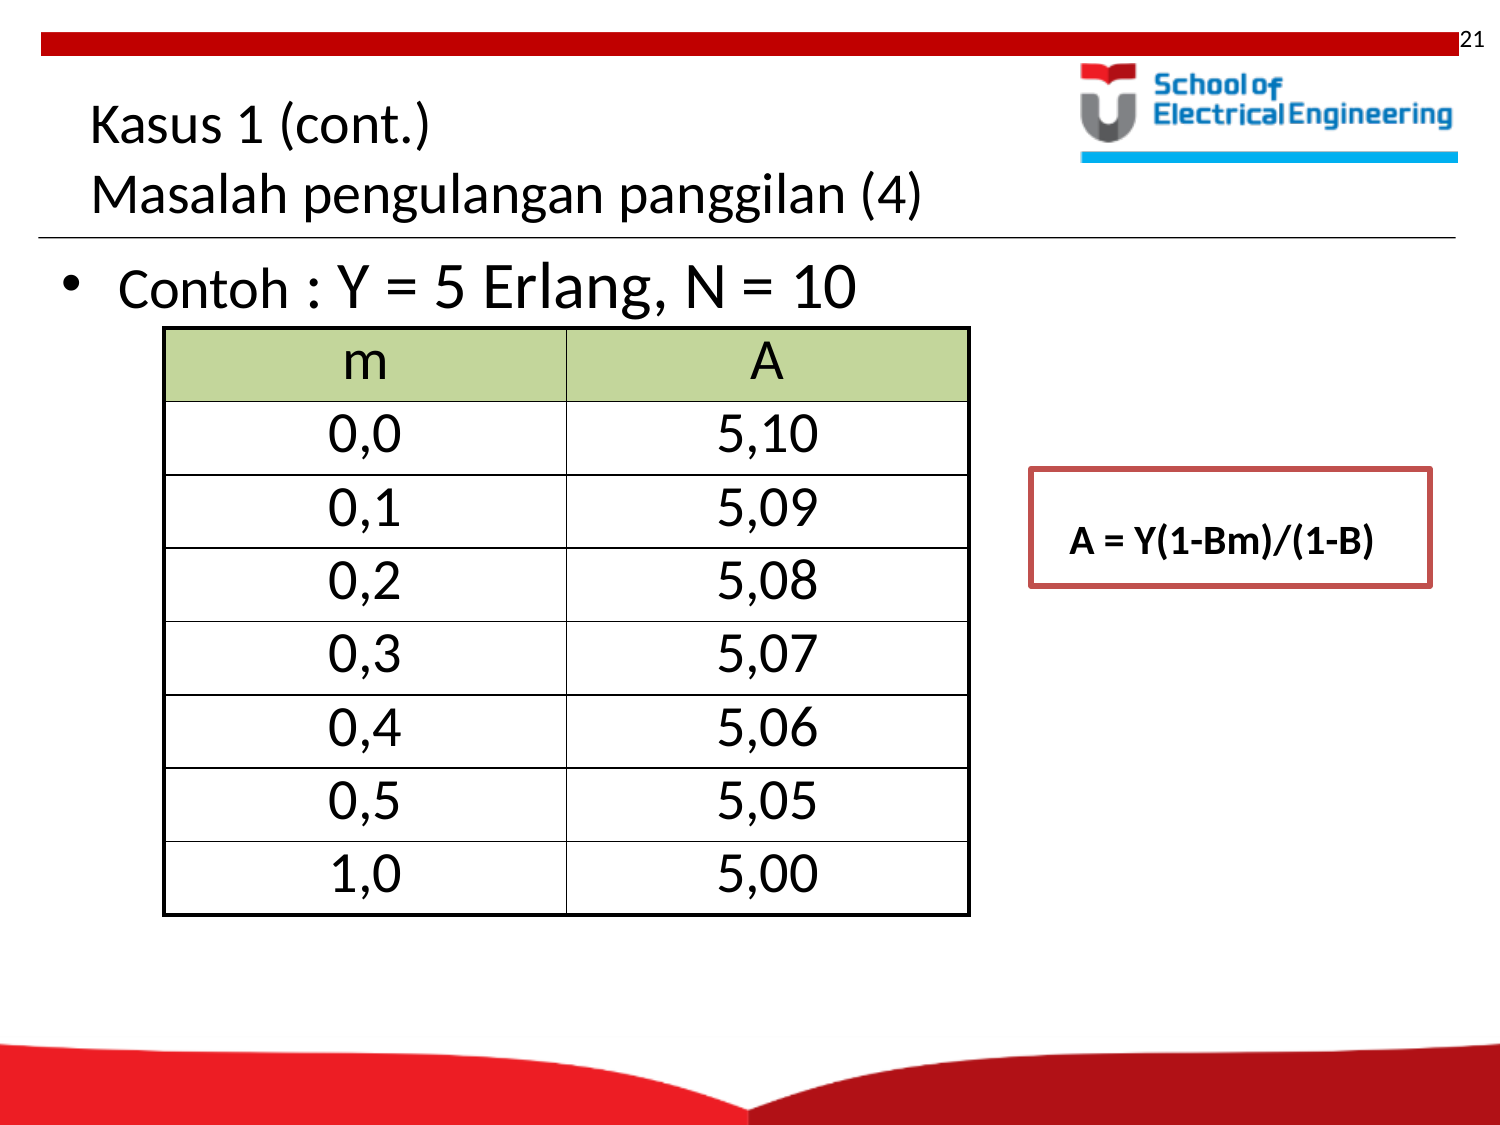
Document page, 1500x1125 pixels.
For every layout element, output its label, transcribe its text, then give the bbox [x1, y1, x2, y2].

table_cell 0,0 [166, 402, 566, 474]
table_cell 0,3 [166, 622, 566, 694]
table_cell 0,2 [166, 549, 566, 621]
table_cell 5,09 [567, 476, 967, 547]
table_cell 0,5 [166, 769, 566, 841]
table_cell 0,4 [166, 696, 566, 767]
table_cell 5,08 [567, 549, 967, 621]
table_header A [567, 330, 967, 401]
picture [0, 1036, 1500, 1125]
picture [1073, 63, 1458, 163]
table_header m [166, 330, 566, 401]
table_cell 5,00 [567, 842, 967, 913]
table_cell 5,10 [567, 402, 967, 474]
slide_number 21 [1387, 0, 1500, 75]
list Contoh : Y = 5 Erlang, N = 10 [46, 234, 1447, 1072]
table_cell 1,0 [166, 842, 566, 913]
table_cell 5,07 [567, 622, 967, 694]
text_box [1031, 468, 1442, 587]
table_cell 5,06 [567, 696, 967, 767]
title Kasus 1 (cont.) Masalah pengulangan panggilan (4) [75, 78, 1074, 233]
table_cell 5,05 [567, 769, 967, 841]
table_cell 0,1 [166, 476, 566, 547]
